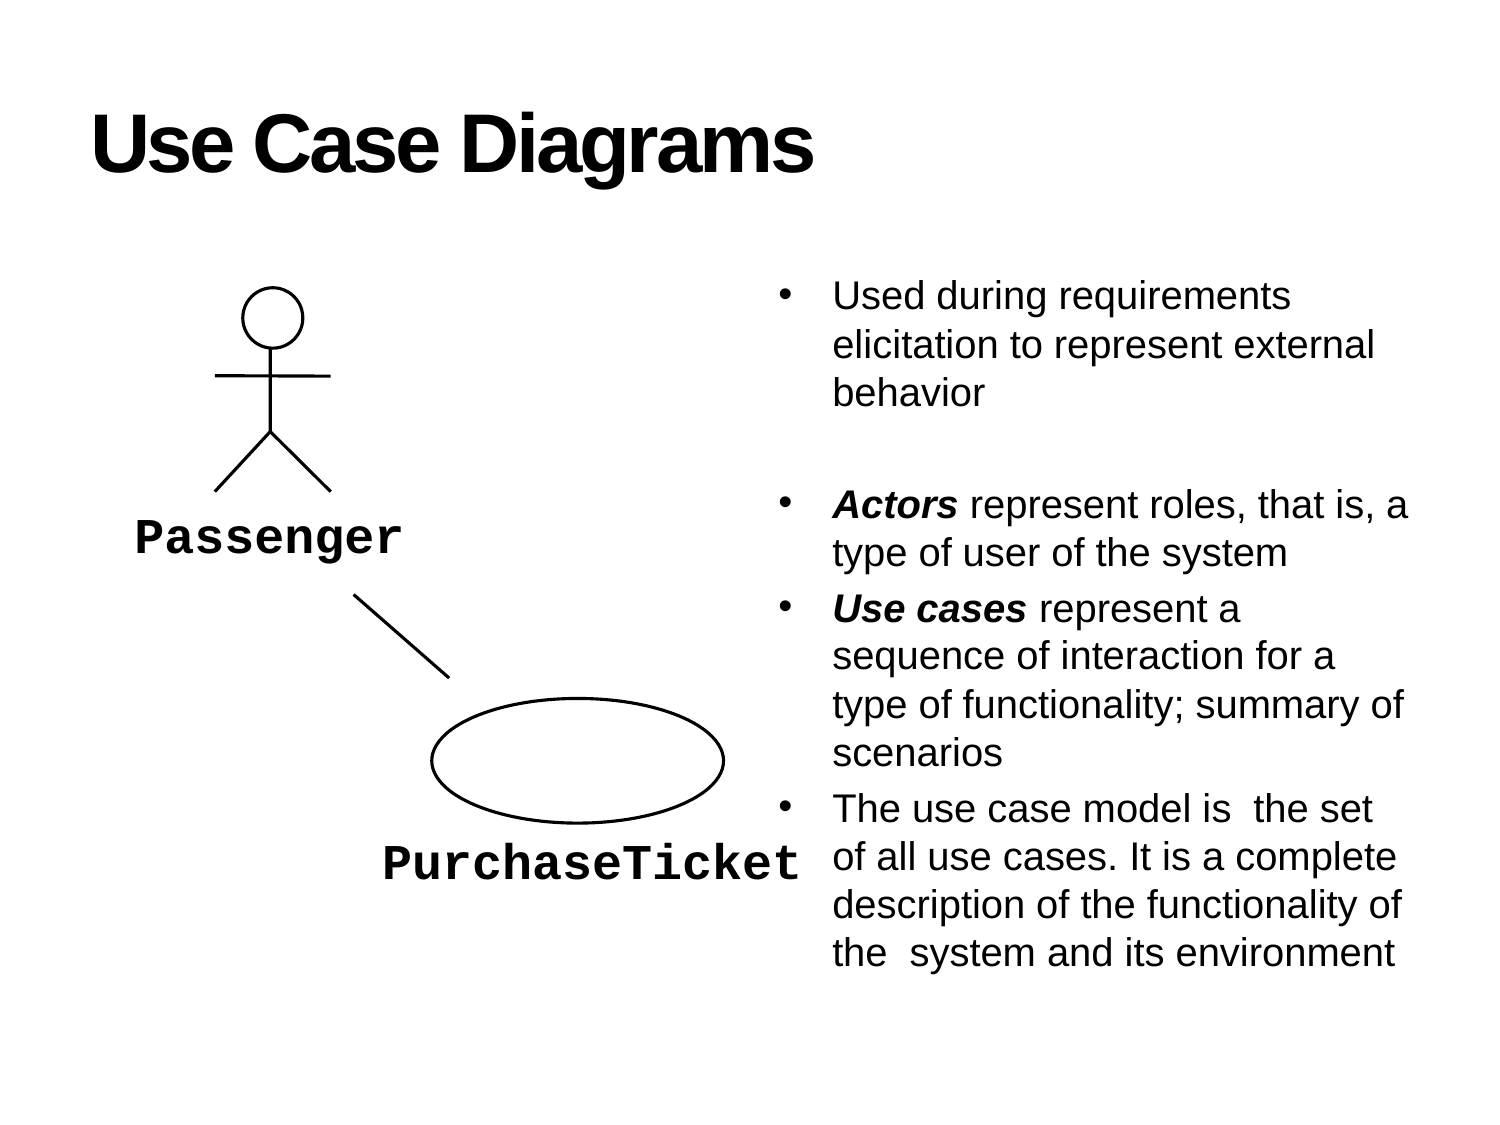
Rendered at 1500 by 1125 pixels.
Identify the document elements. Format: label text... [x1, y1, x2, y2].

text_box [382, 698, 802, 891]
title Use Case Diagrams [75, 45, 1425, 233]
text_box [134, 287, 405, 564]
list Used during requirements elicitation to represent external behavior Actors represent roles, that is, a type of user of the system Use cases represent a sequence of interaction for a type of functionality; summary of scenarios The use case model is the set of all use cases. It is a complete description of the functionality of the system and its environment [763, 262, 1425, 1000]
